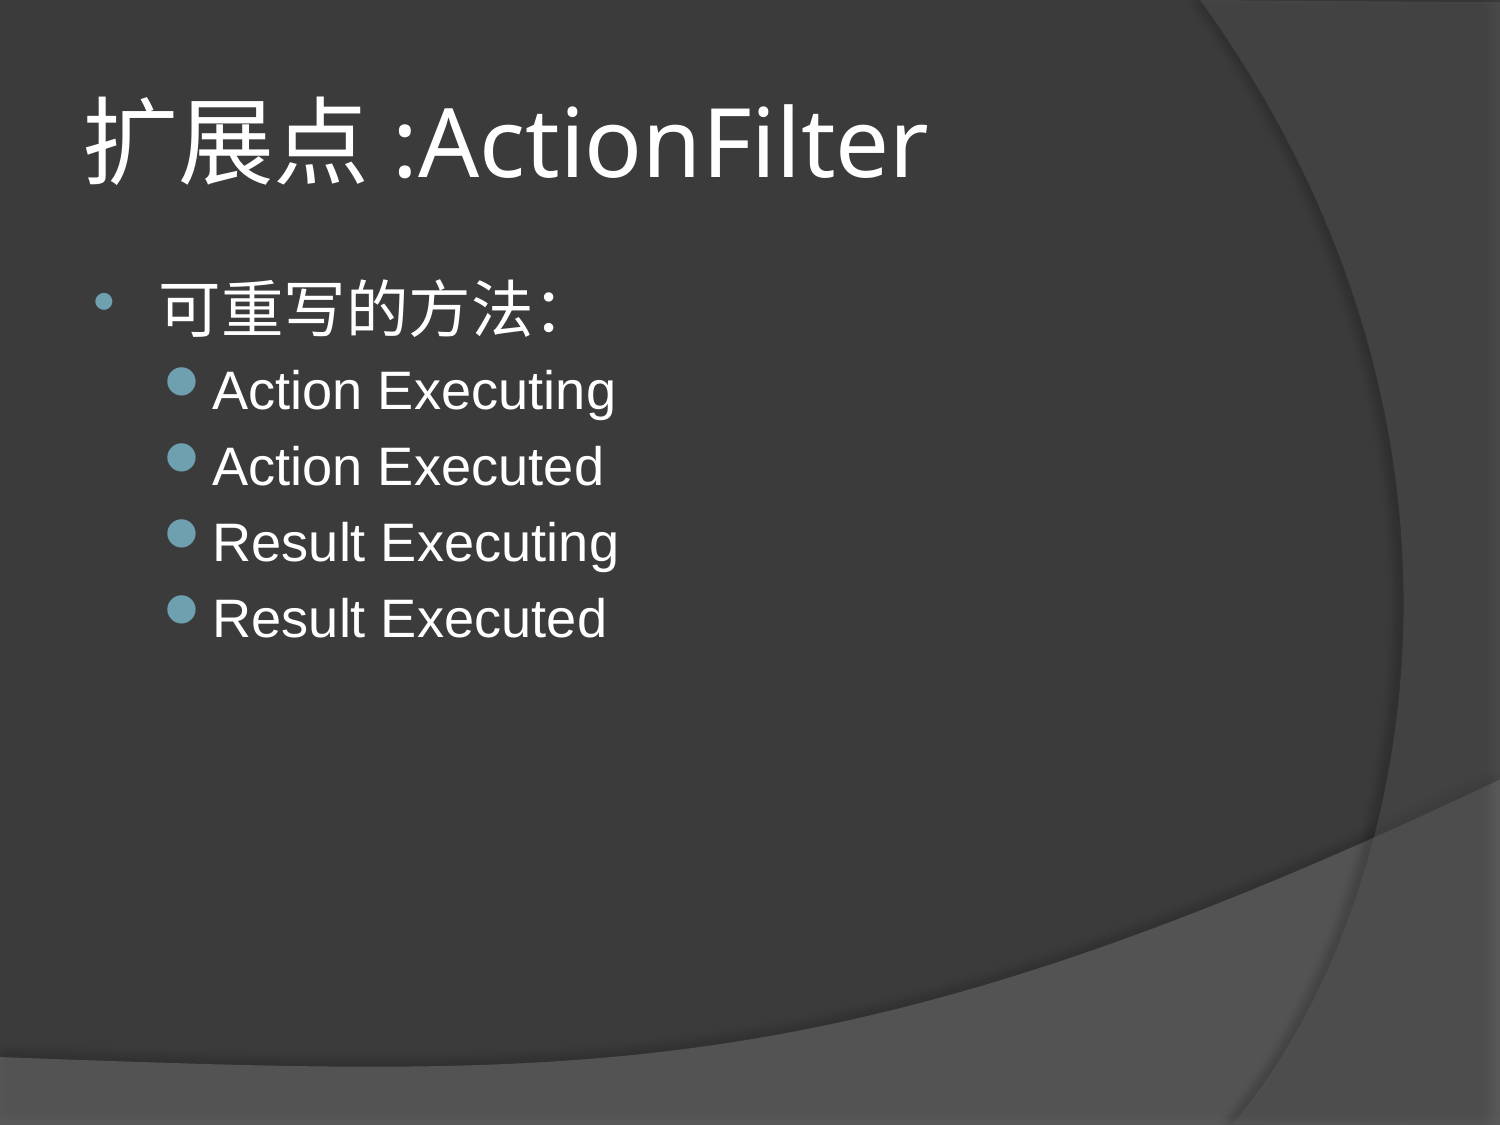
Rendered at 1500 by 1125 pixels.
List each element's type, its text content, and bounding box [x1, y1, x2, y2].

list 可重写的方法： Action Executing Action Executed Result Executing Result Executed [75, 262, 1300, 1005]
title 扩展点:ActionFilter [75, 45, 1300, 233]
